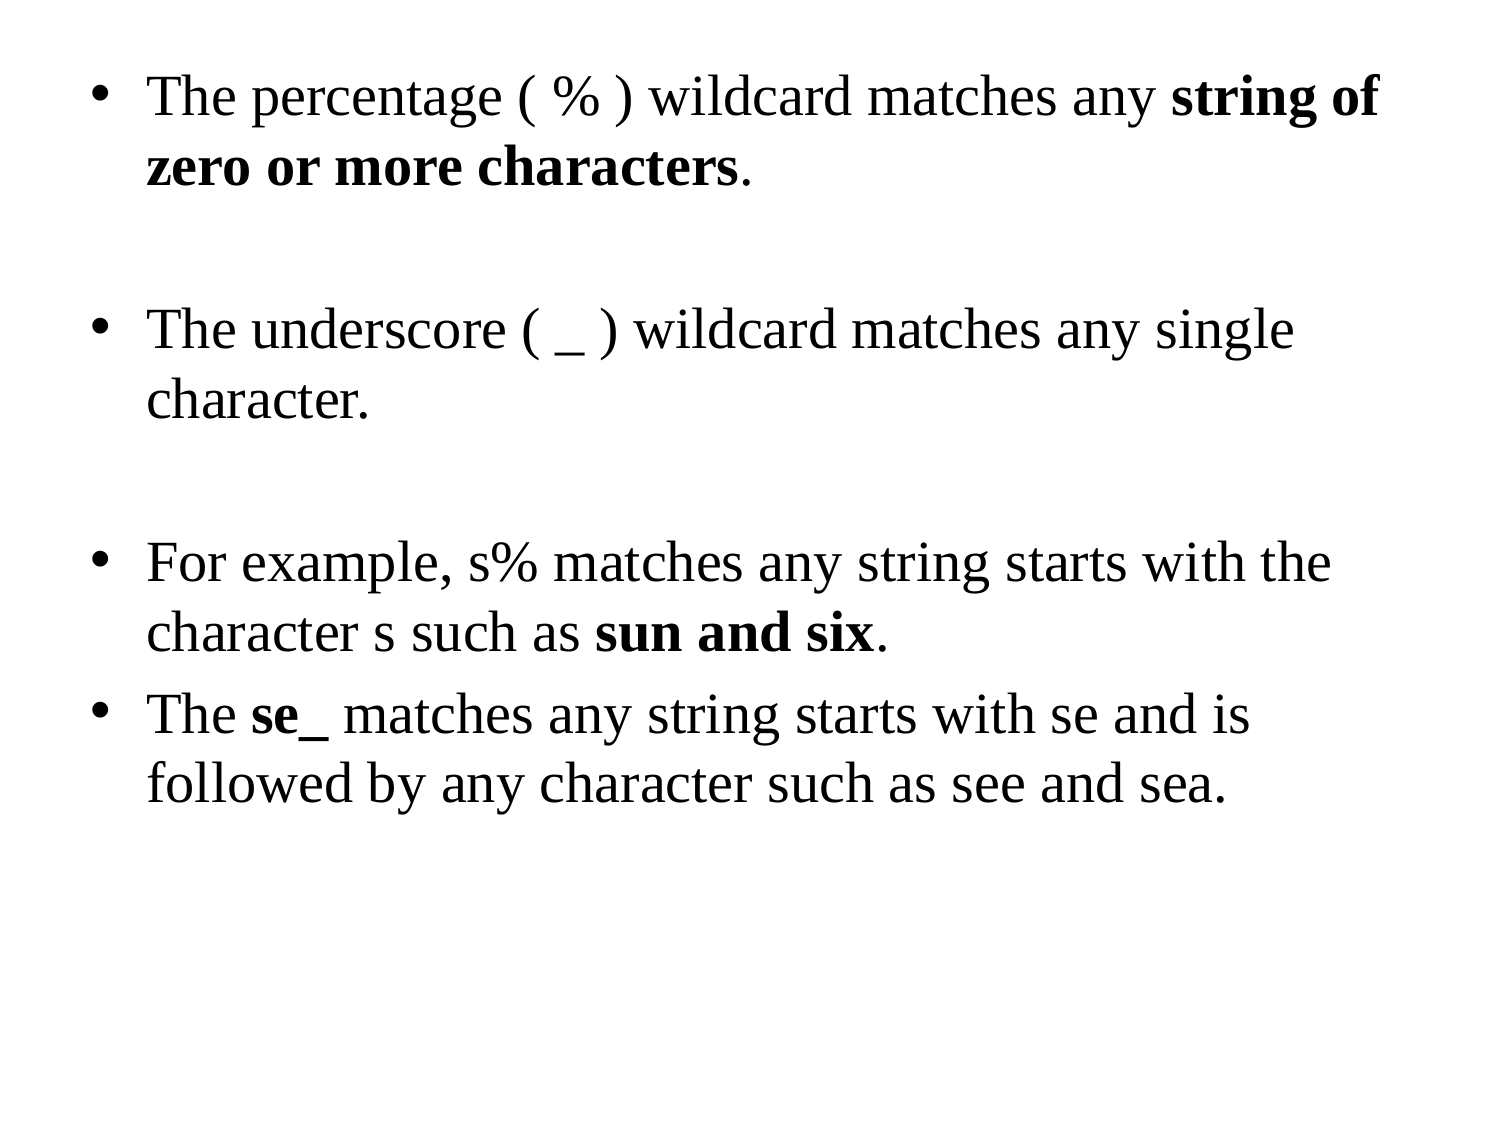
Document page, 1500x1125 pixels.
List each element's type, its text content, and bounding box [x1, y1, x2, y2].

list The percentage ( % ) wildcard matches any string of zero or more characters. The underscore ( _ ) wildcard matches any single character. For example, s% matches any string starts with the character s such as sun and six. The se_ matches any string starts with se and is followed by any character such as see and sea. [75, 50, 1425, 1005]
